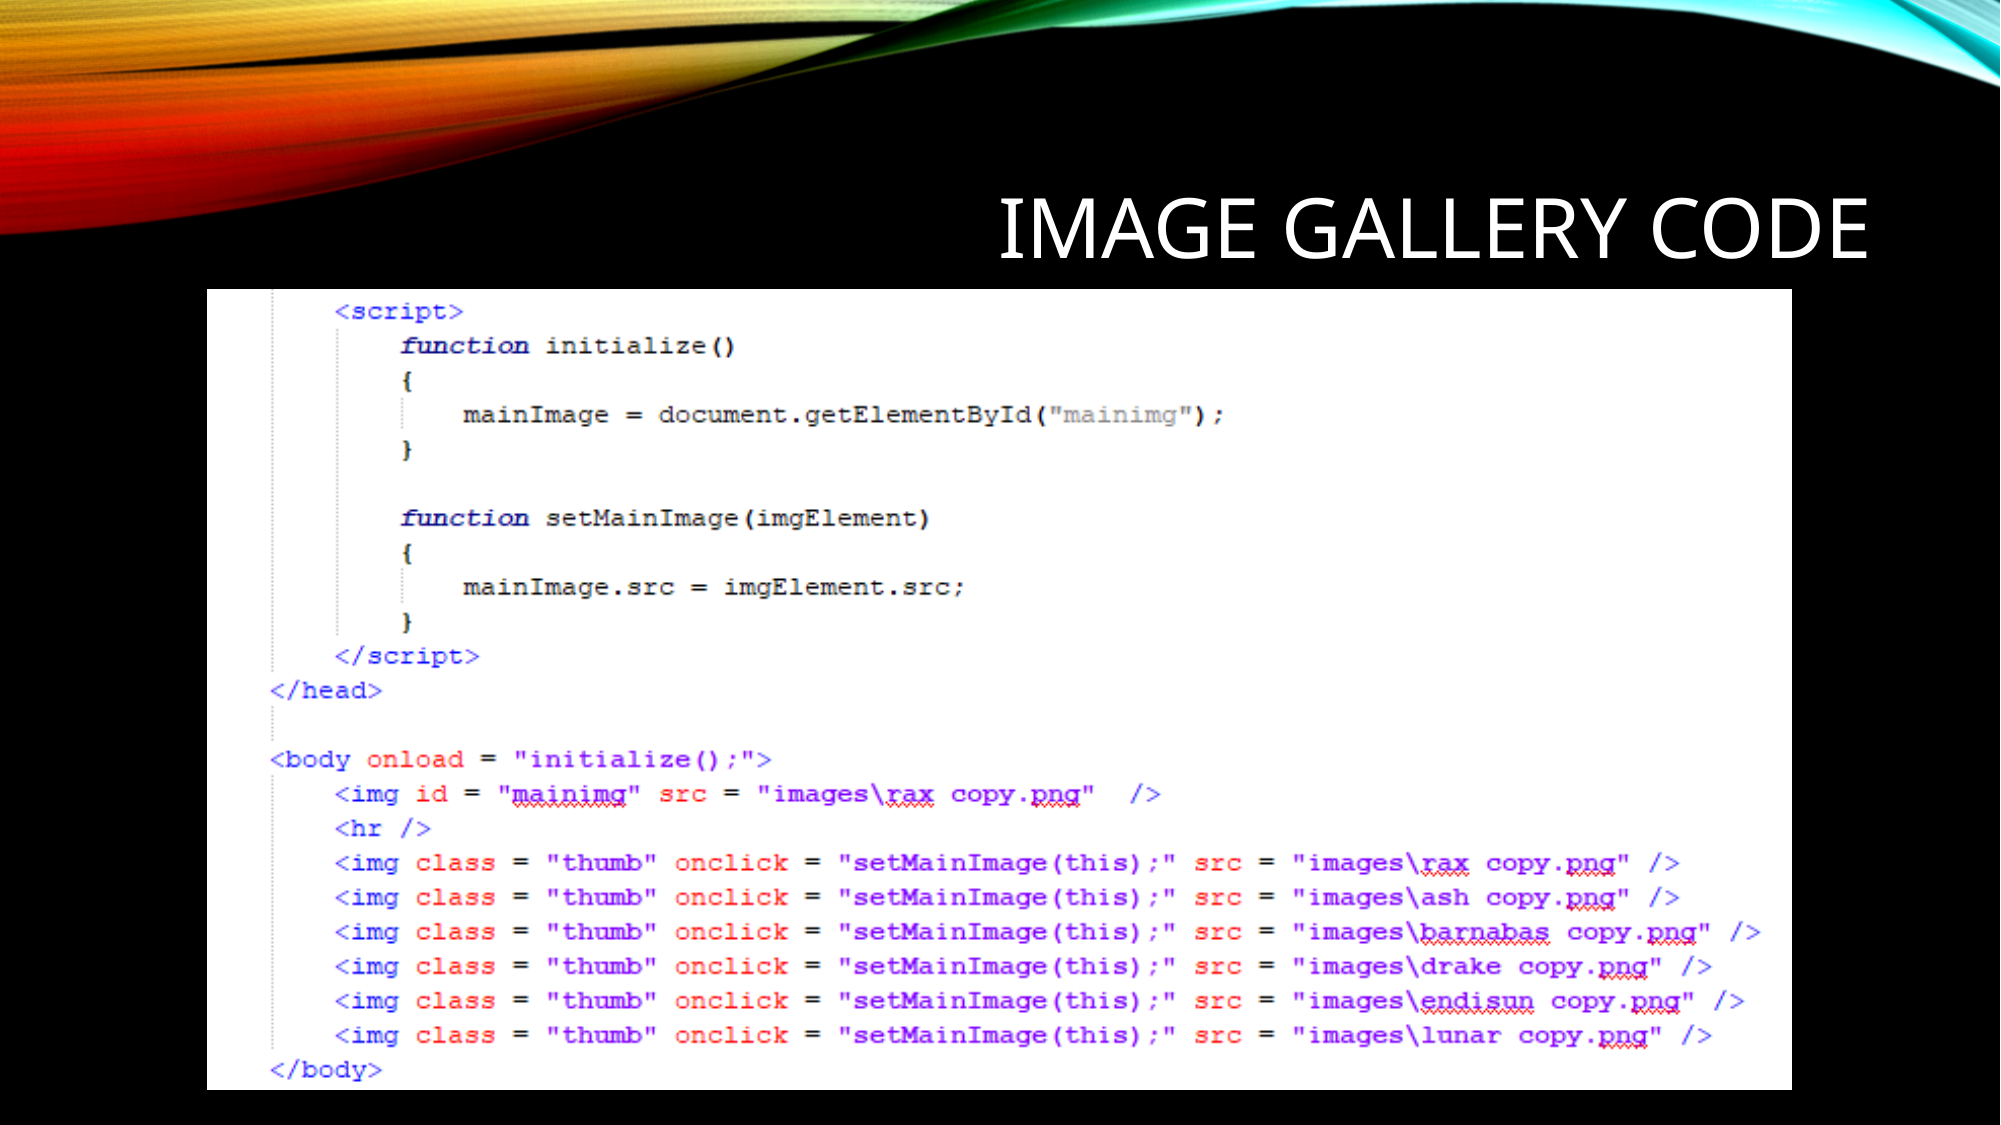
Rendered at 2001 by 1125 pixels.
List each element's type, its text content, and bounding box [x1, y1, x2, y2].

picture [0, 0, 2000, 237]
picture [207, 289, 1793, 1091]
title Image Gallery Code [474, 125, 1888, 338]
